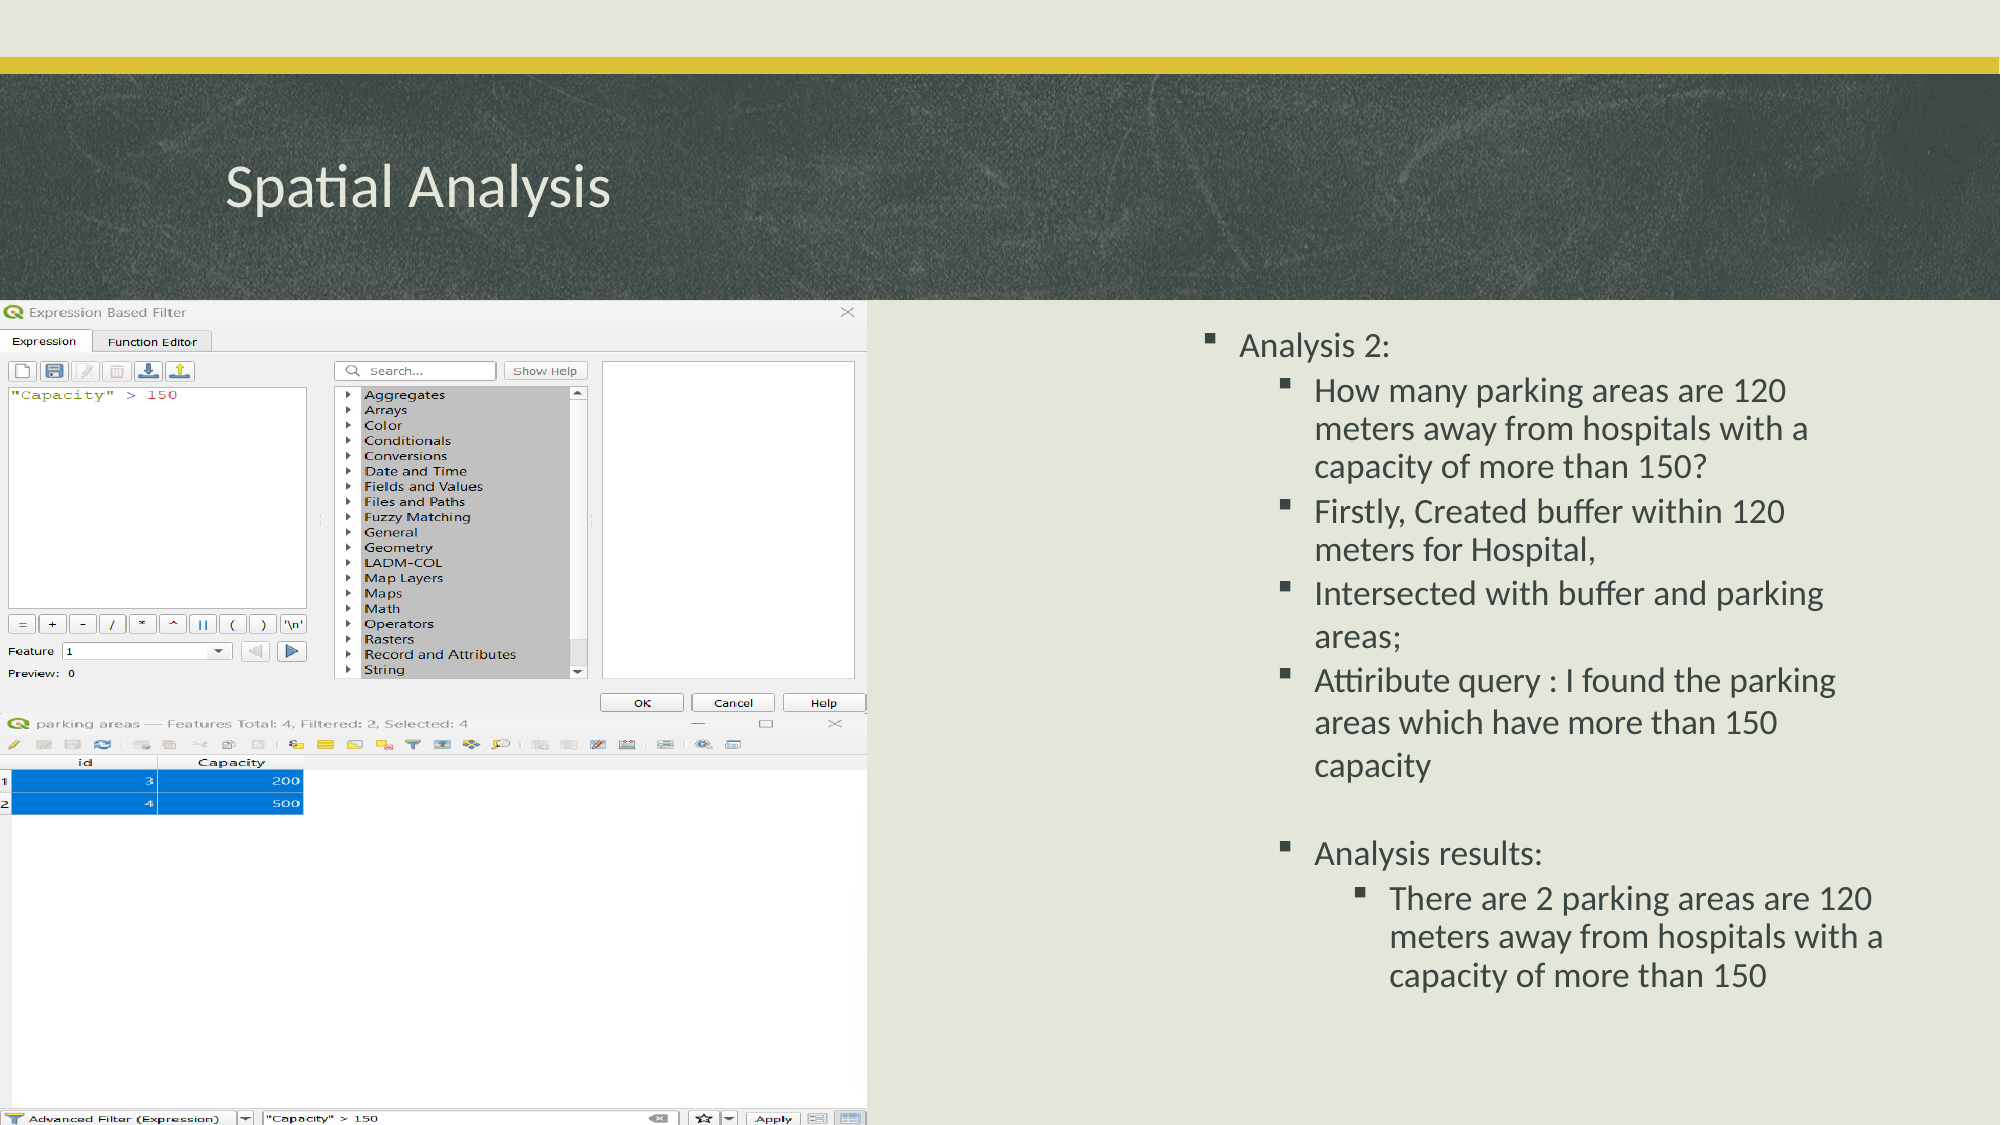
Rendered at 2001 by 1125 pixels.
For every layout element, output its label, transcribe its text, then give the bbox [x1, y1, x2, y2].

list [0, 301, 867, 713]
picture [0, 74, 2000, 300]
title Spatial Analysis [222, 142, 866, 300]
text_box Analysis 2: How many parking areas are 120 meters away from hospitals with a capacity of more than 150? Firstly, Created buffer within 120 meters for Hospital, Intersected with buffer and parking areas; Attiribute query : I found the parking areas which have more than 150 capacity Analysis results: There are 2 parking areas are 120 meters away from hospitals with a capacity of more than 150 [1199, 319, 1907, 995]
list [0, 713, 867, 1125]
